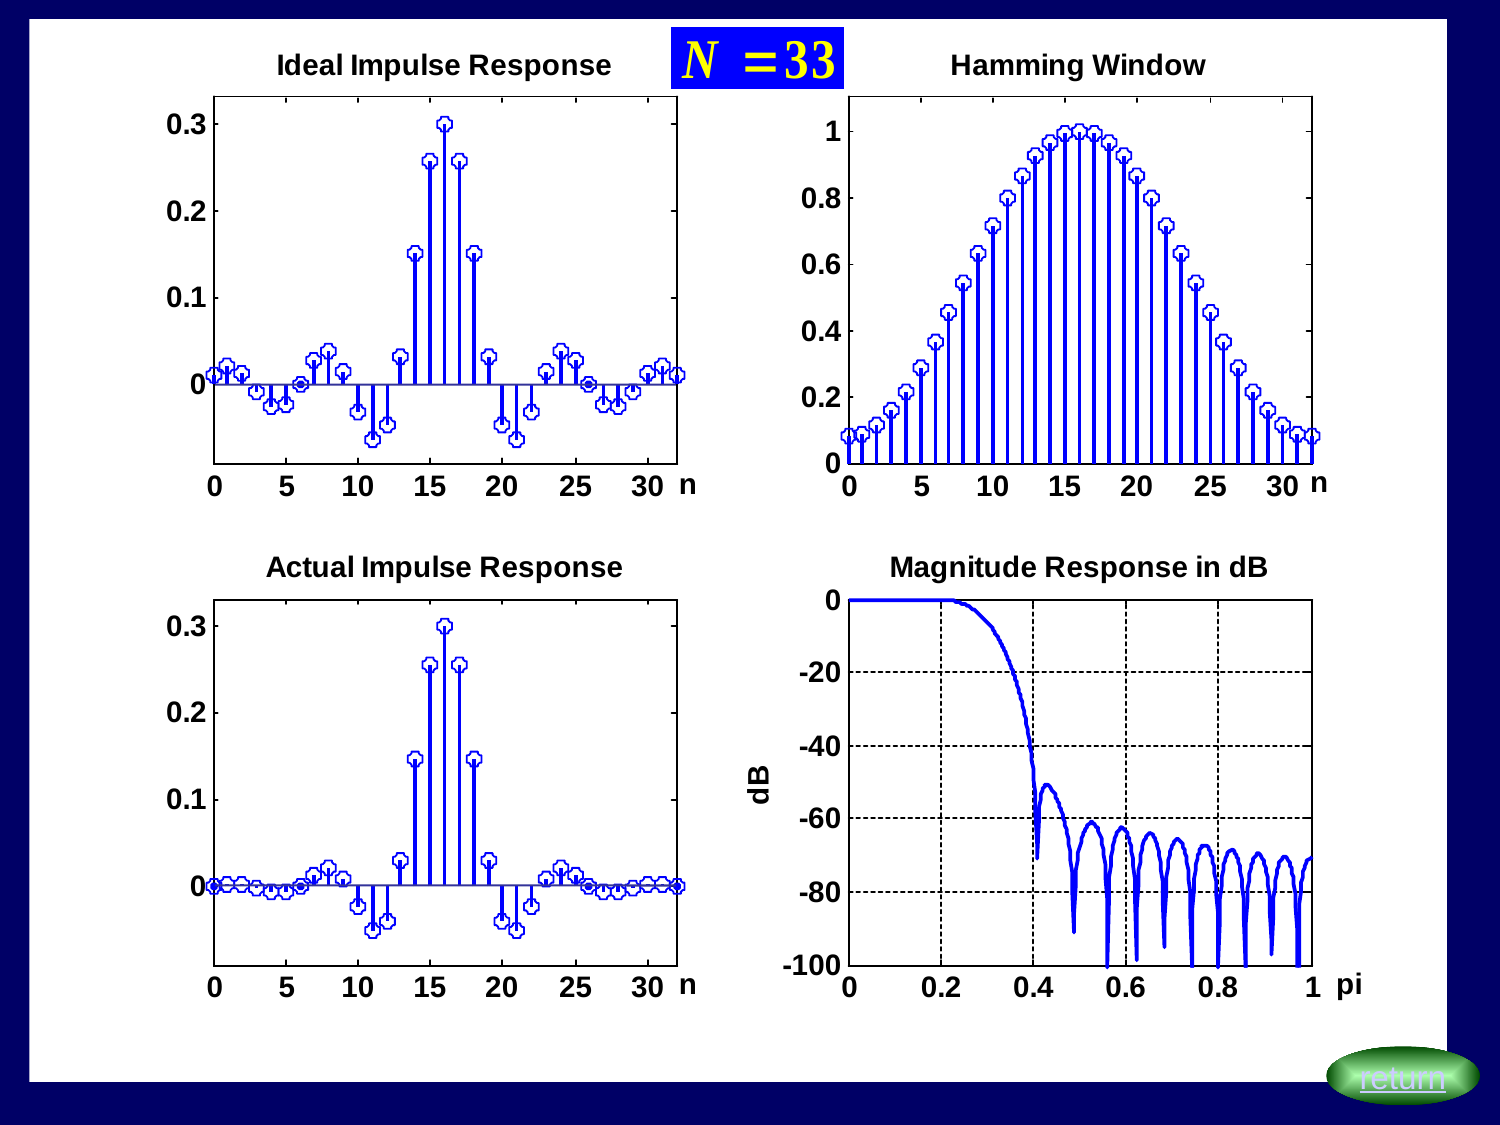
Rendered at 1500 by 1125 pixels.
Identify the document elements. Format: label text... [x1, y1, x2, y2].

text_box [670, 27, 845, 90]
text_box return [1328, 1051, 1480, 1106]
picture [29, 18, 1447, 1082]
